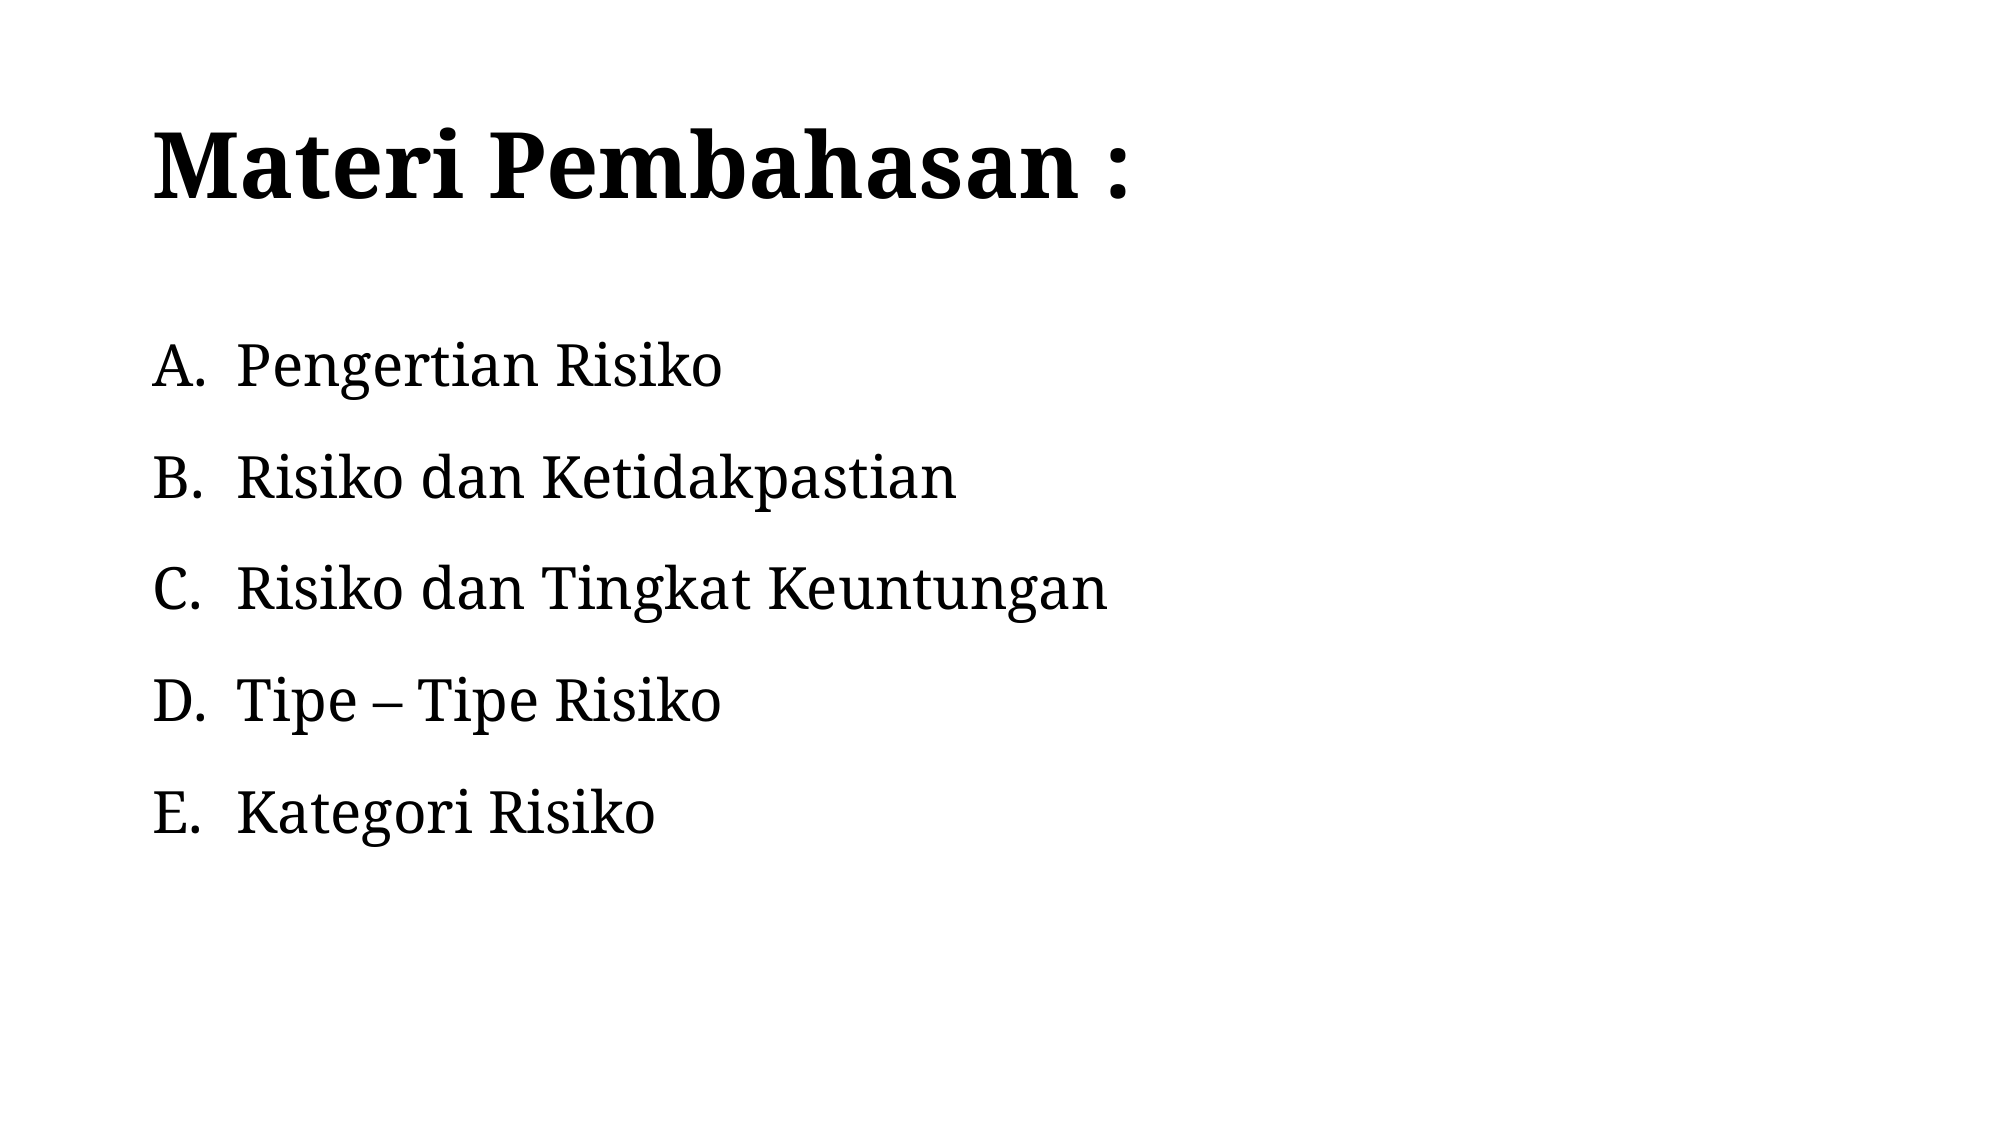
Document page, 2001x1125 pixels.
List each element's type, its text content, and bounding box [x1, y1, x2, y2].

title Materi Pembahasan : [137, 59, 1863, 278]
list Pengertian Risiko Risiko dan Ketidakpastian Risiko dan Tingkat Keuntungan Tipe – Tipe Risiko Kategori Risiko [137, 299, 1863, 1014]
